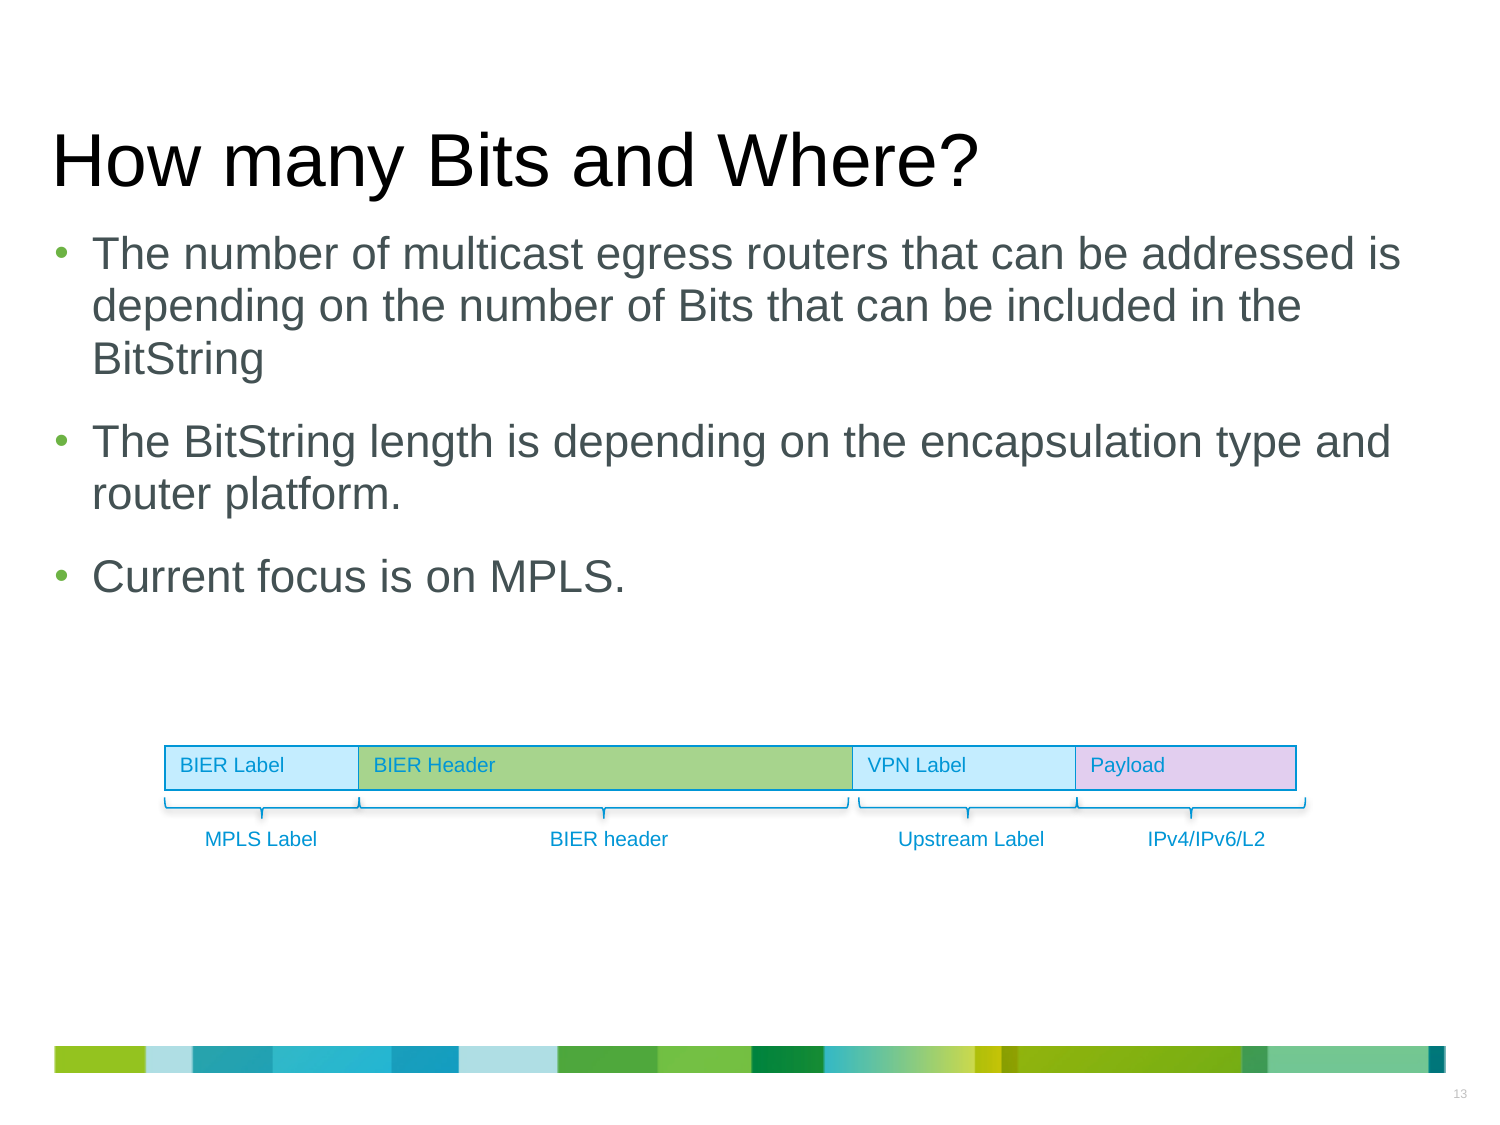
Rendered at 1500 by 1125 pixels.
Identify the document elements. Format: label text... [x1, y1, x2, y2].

table_header Payload [1076, 747, 1295, 789]
table_header BIER Label [166, 747, 358, 789]
table_header BIER Header [359, 747, 852, 789]
text_box [357, 797, 851, 821]
text_box [1080, 797, 1308, 817]
table_header VPN Label [853, 747, 1075, 789]
list The number of multicast egress routers that can be addressed is depending on the number of Bits that can be included in the BitString The BitString length is depending on the encapsulation type and router platform. Current focus is on MPLS. [39, 220, 1447, 1035]
text_box MPLS Label [190, 818, 333, 858]
picture [54, 1046, 1446, 1073]
text_box [162, 797, 355, 821]
text_box BIER header [535, 818, 767, 858]
title How many Bits and Where? [37, 70, 1447, 209]
text_box Upstream Label [883, 818, 1060, 858]
text_box [856, 797, 1080, 818]
text_box IPv4/IPv6/L2 [1132, 817, 1281, 858]
